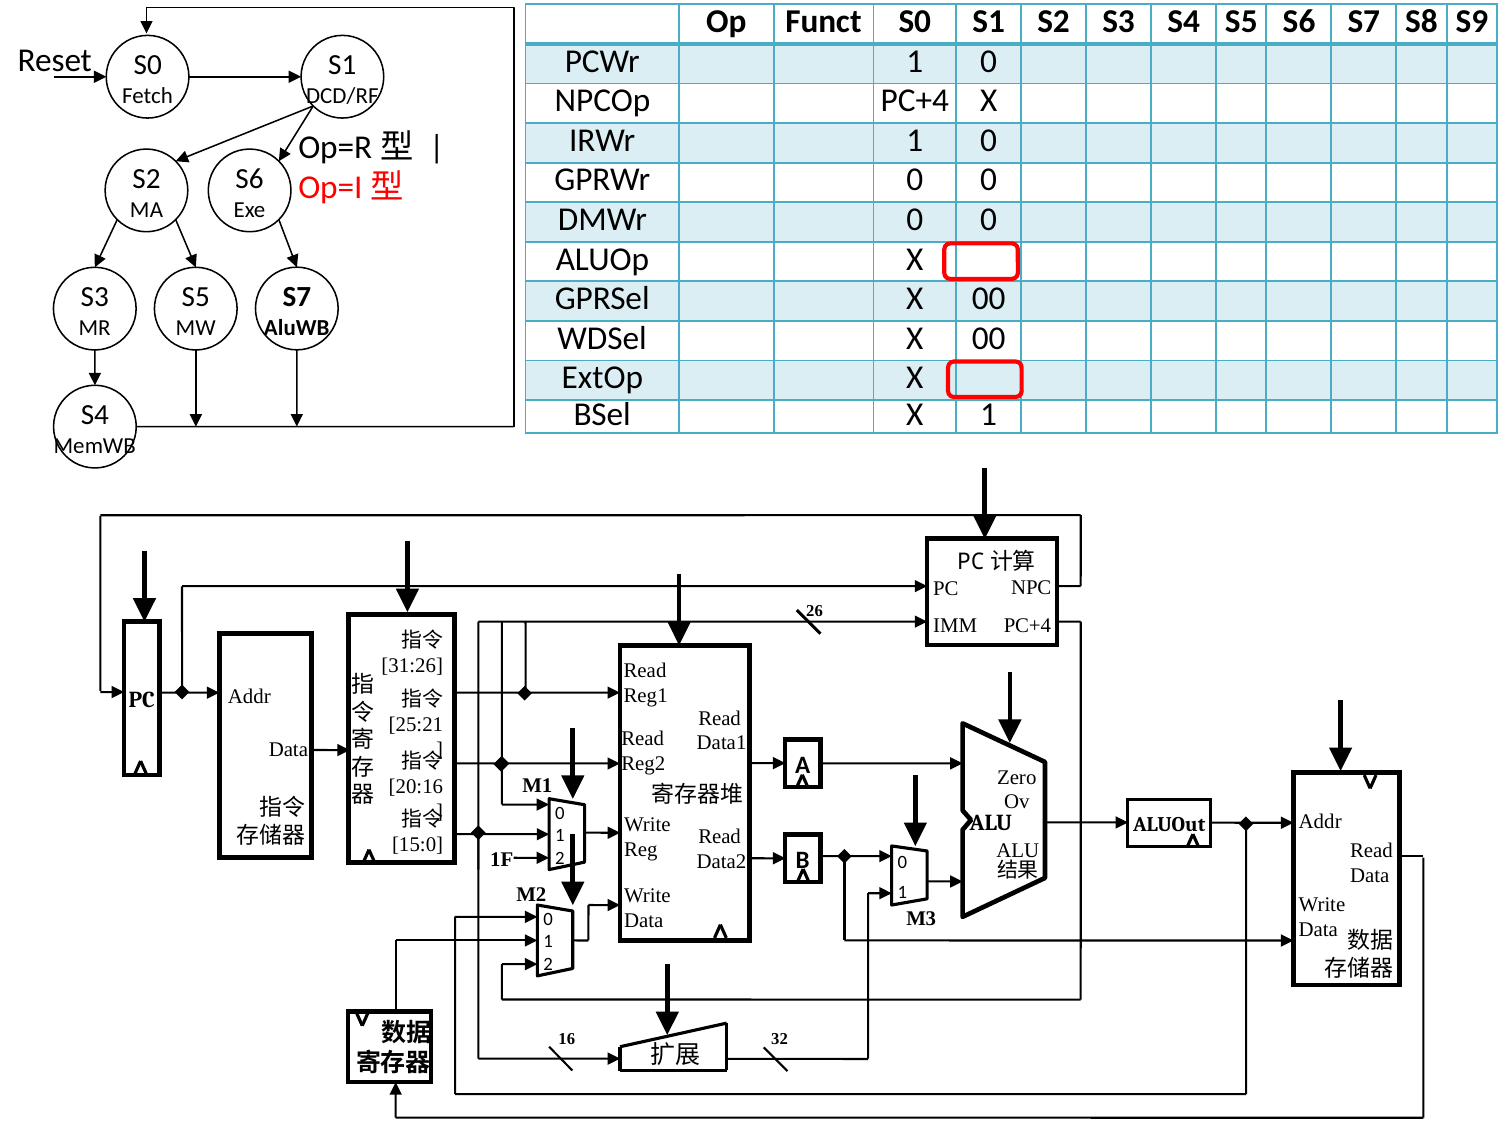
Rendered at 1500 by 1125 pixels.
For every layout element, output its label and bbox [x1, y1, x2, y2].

table_header [1217, 5, 1265, 42]
table_cell [874, 361, 949, 399]
table_cell [1217, 46, 1265, 83]
text_box [942, 241, 1020, 282]
table_cell [526, 46, 678, 83]
table_cell [526, 322, 678, 360]
table_cell [1267, 124, 1330, 162]
table_cell [775, 84, 873, 122]
table_cell [775, 124, 873, 162]
table_cell [1152, 243, 1215, 280]
table_cell [957, 46, 1020, 83]
table_cell [1332, 46, 1395, 83]
table_cell [1397, 322, 1446, 360]
text_box [100, 467, 1424, 1118]
table_cell [1448, 164, 1496, 201]
table_cell [1022, 84, 1085, 122]
table_cell [1397, 361, 1446, 399]
table_cell [957, 282, 1020, 320]
table_cell [1087, 401, 1150, 432]
table_cell [1022, 361, 1085, 399]
table_cell [680, 46, 773, 83]
table_cell [1152, 203, 1215, 241]
table_cell [1448, 84, 1496, 122]
table_cell [1022, 243, 1085, 280]
table_cell [1022, 282, 1085, 320]
table_cell [680, 243, 773, 280]
table_header [526, 5, 678, 42]
table_cell [526, 401, 678, 432]
table_cell [874, 282, 955, 320]
table_cell [1397, 401, 1446, 432]
table_cell [1217, 164, 1265, 201]
table_cell [775, 361, 873, 399]
table_cell [775, 322, 873, 360]
table_cell [957, 401, 1020, 432]
table_cell [1448, 401, 1496, 432]
table_cell [1217, 203, 1265, 241]
table_cell [680, 164, 773, 201]
table_cell [957, 322, 1020, 360]
table_cell [775, 401, 873, 432]
table_cell [1332, 124, 1395, 162]
table_cell [1448, 124, 1496, 162]
table_cell [1217, 282, 1265, 320]
table_cell [1448, 322, 1496, 360]
table_cell [957, 164, 1020, 201]
table_header [1448, 5, 1496, 42]
table_cell [1332, 282, 1395, 320]
table_cell [1022, 401, 1085, 432]
table_cell [680, 361, 773, 399]
table_cell [1022, 124, 1085, 162]
table_cell [680, 282, 773, 320]
table_header [1267, 5, 1330, 42]
table_cell [874, 203, 955, 241]
table_cell [1152, 84, 1215, 122]
table_cell [1448, 46, 1496, 83]
table_cell [1152, 361, 1215, 399]
table_cell [775, 282, 873, 320]
table_header [1022, 5, 1085, 42]
table_cell [1087, 84, 1150, 122]
table_cell [1448, 243, 1496, 280]
table_cell [526, 243, 678, 280]
table_cell [874, 322, 955, 360]
table_cell [1087, 282, 1150, 320]
table_cell [1267, 401, 1330, 432]
text_box [17, 7, 515, 468]
table_cell [775, 164, 873, 201]
table_cell [1087, 361, 1150, 399]
table_cell [1267, 282, 1330, 320]
table_cell [1087, 46, 1150, 83]
table_header [1087, 5, 1150, 42]
table_cell [1087, 164, 1150, 201]
table_cell [526, 203, 678, 241]
table_cell [526, 282, 678, 320]
table_cell [526, 124, 678, 162]
table_cell [1448, 282, 1496, 320]
table_cell [1267, 164, 1330, 201]
table_cell [1397, 164, 1446, 201]
table_cell [1217, 124, 1265, 162]
table_cell [1217, 243, 1265, 280]
table_cell [680, 203, 773, 241]
table_cell [1217, 322, 1265, 360]
table_cell [775, 46, 873, 83]
table_cell [1397, 282, 1446, 320]
table_cell [1332, 84, 1395, 122]
table_cell [874, 164, 955, 201]
table_cell [775, 203, 873, 241]
table_cell [1217, 361, 1265, 399]
table_cell [1217, 84, 1265, 122]
table_cell [1022, 46, 1085, 83]
table_cell [1448, 361, 1496, 399]
table_cell [526, 164, 678, 201]
table_cell [1087, 124, 1150, 162]
table_cell [1152, 401, 1215, 432]
table_cell [1448, 203, 1496, 241]
table_cell [1152, 46, 1215, 83]
table_cell [957, 124, 1020, 162]
table_cell [680, 124, 773, 162]
table_cell [1267, 46, 1330, 83]
table_header [1152, 5, 1215, 42]
table_cell [874, 124, 955, 162]
table_cell [526, 361, 678, 399]
table_cell [1217, 401, 1265, 432]
table_cell [1397, 84, 1446, 122]
table_cell [1397, 124, 1446, 162]
table_cell [680, 401, 773, 432]
table_cell [957, 203, 1020, 241]
table_cell [1087, 203, 1150, 241]
table_cell [874, 46, 955, 83]
table_cell [1332, 243, 1395, 280]
table_cell [1087, 322, 1150, 360]
table_header [874, 5, 955, 42]
table_cell [1332, 203, 1395, 241]
table_cell [1267, 361, 1330, 399]
table_cell [1267, 243, 1330, 280]
table_cell [1152, 124, 1215, 162]
table_cell [1022, 164, 1085, 201]
table_header [680, 5, 773, 42]
table_cell [1397, 203, 1446, 241]
table_cell [1332, 164, 1395, 201]
table_cell [680, 322, 773, 360]
table_cell [1152, 282, 1215, 320]
table_cell [1267, 84, 1330, 122]
table_cell [1152, 322, 1215, 360]
table_cell [1332, 361, 1395, 399]
table_cell [1267, 322, 1330, 360]
table_header [1397, 5, 1446, 42]
table_cell [1332, 322, 1395, 360]
table_cell [1152, 164, 1215, 201]
table_header [1332, 5, 1395, 42]
table_cell [874, 243, 945, 280]
table_cell [957, 84, 1020, 122]
table_cell [680, 84, 773, 122]
table_cell [874, 401, 955, 432]
table_header [775, 5, 873, 42]
text_box [945, 359, 1024, 400]
table_cell [1332, 401, 1395, 432]
table_cell [1022, 322, 1085, 360]
table_cell [1267, 203, 1330, 241]
table_cell [1022, 203, 1085, 241]
table_cell [526, 84, 678, 122]
table_cell [775, 243, 873, 280]
table_cell [1397, 243, 1446, 280]
table_cell [874, 84, 955, 122]
table_cell [1087, 243, 1150, 280]
table_header [957, 5, 1020, 42]
table_cell [1397, 46, 1446, 83]
